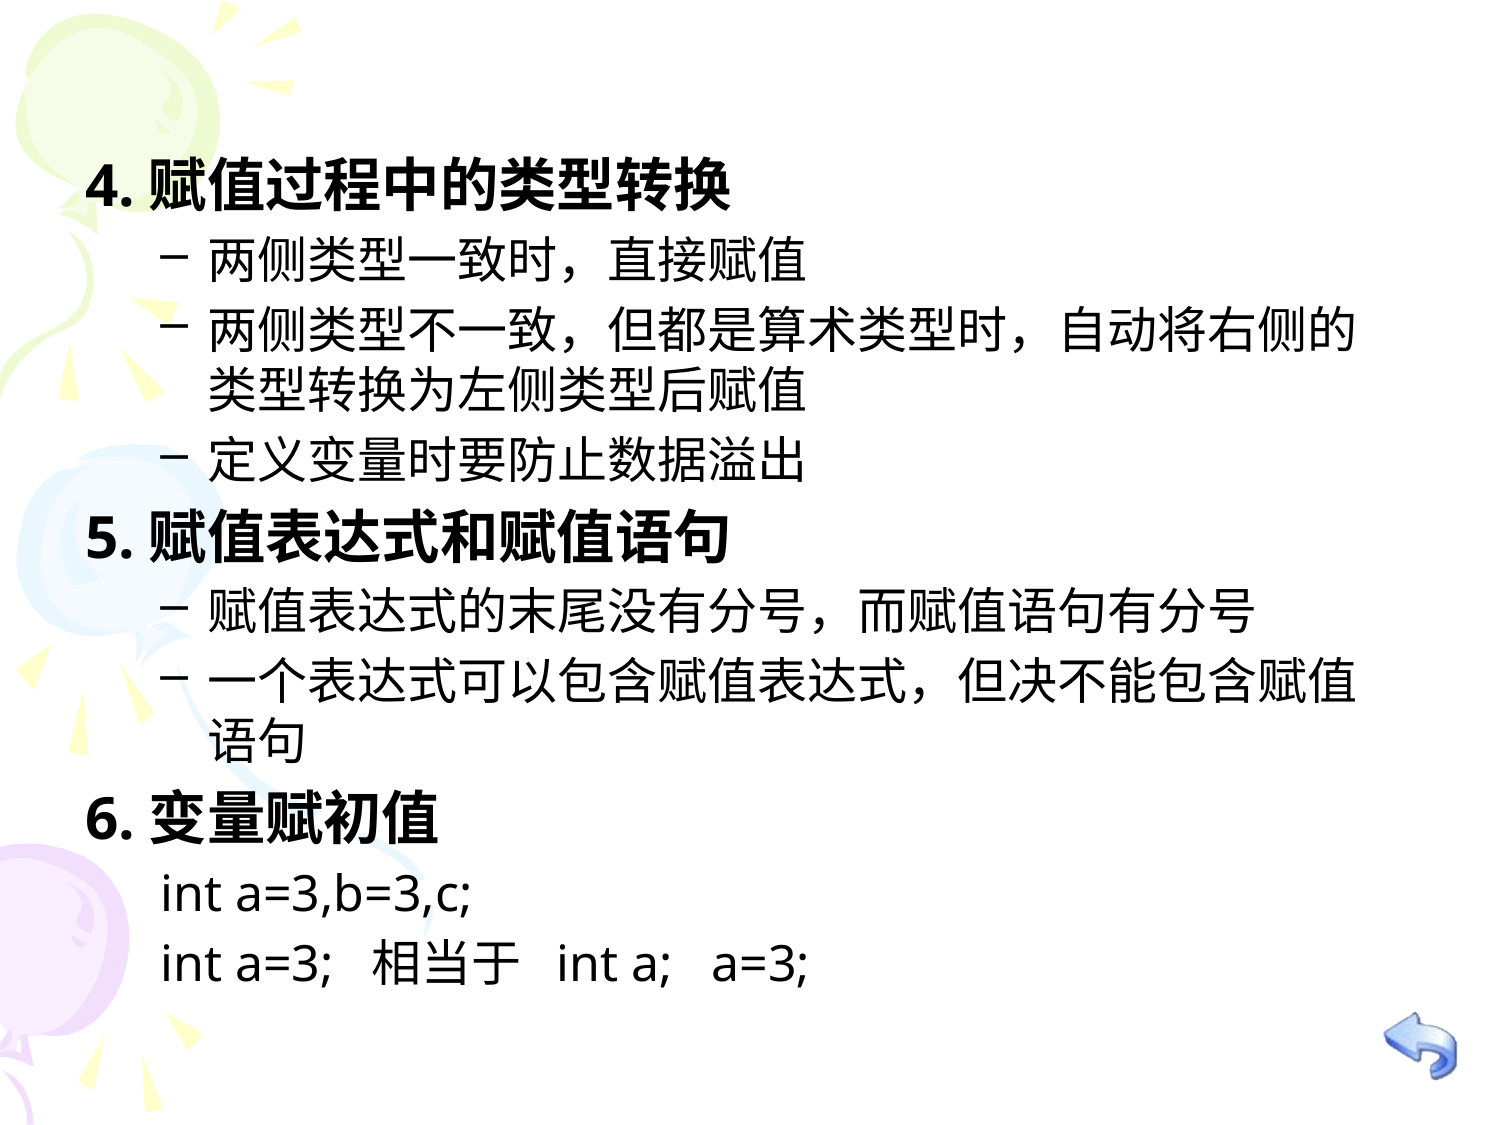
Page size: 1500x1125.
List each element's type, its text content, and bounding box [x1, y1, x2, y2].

picture [1382, 1007, 1461, 1086]
list 4.赋值过程中的类型转换 两侧类型一致时，直接赋值 两侧类型不一致，但都是算术类型时，自动将右侧的类型转换为左侧类型后赋值 定义变量时要防止数据溢出 5.赋值表达式和赋值语句 赋值表达式的末尾没有分号，而赋值语句有分号 一个表达式可以包含赋值表达式，但决不能包含赋值语句 6.变量赋初值 int a=3,b=3,c; int a=3; 相当于 int a; a=3; [70, 140, 1408, 1067]
